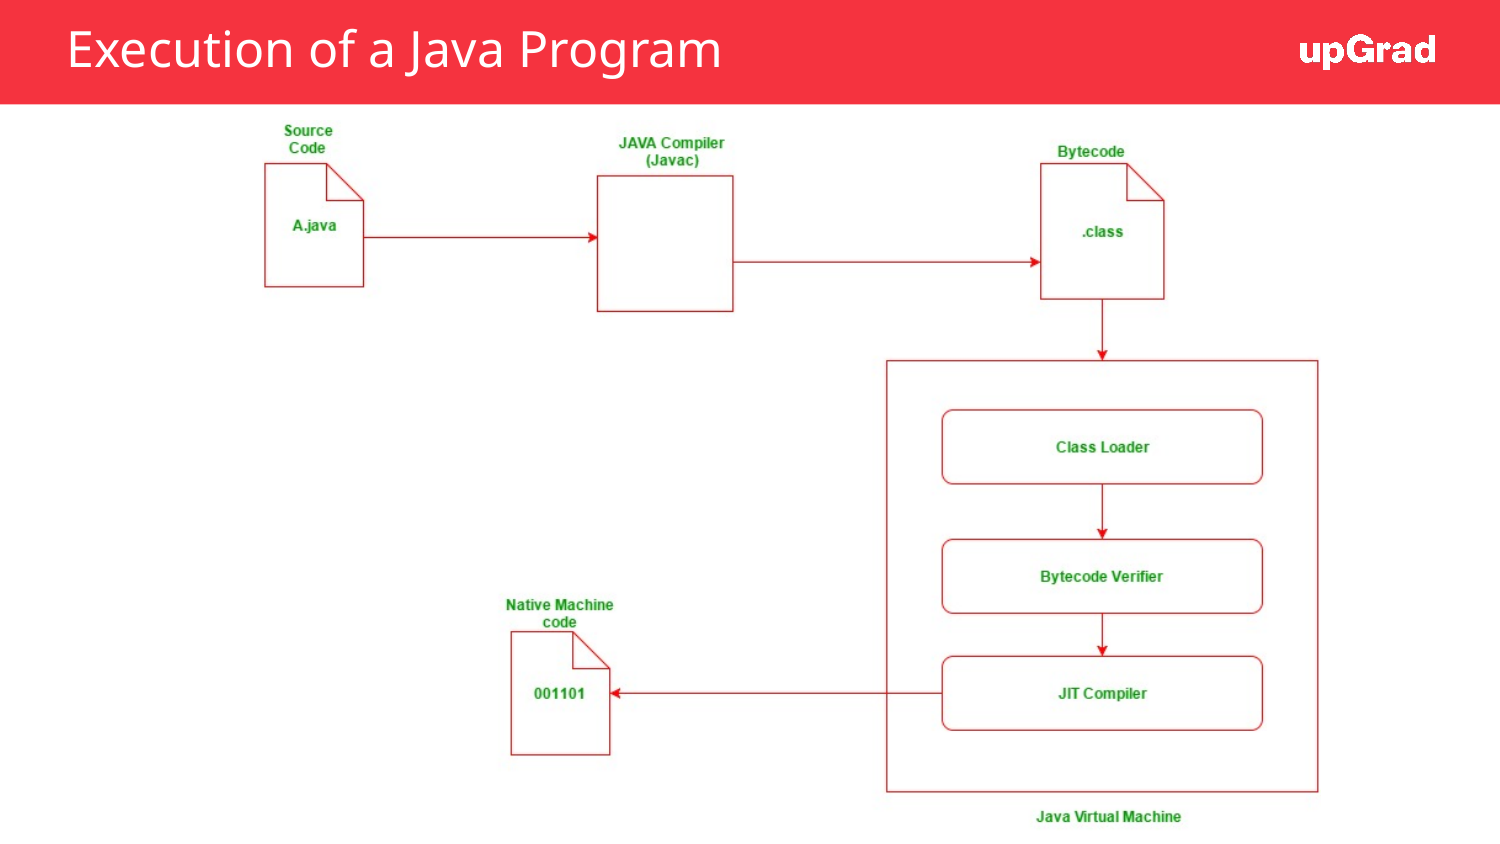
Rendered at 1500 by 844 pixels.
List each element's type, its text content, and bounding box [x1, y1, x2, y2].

picture [262, 119, 1321, 832]
title Execution of a Java Program [51, 20, 1085, 83]
picture [1300, 34, 1435, 70]
